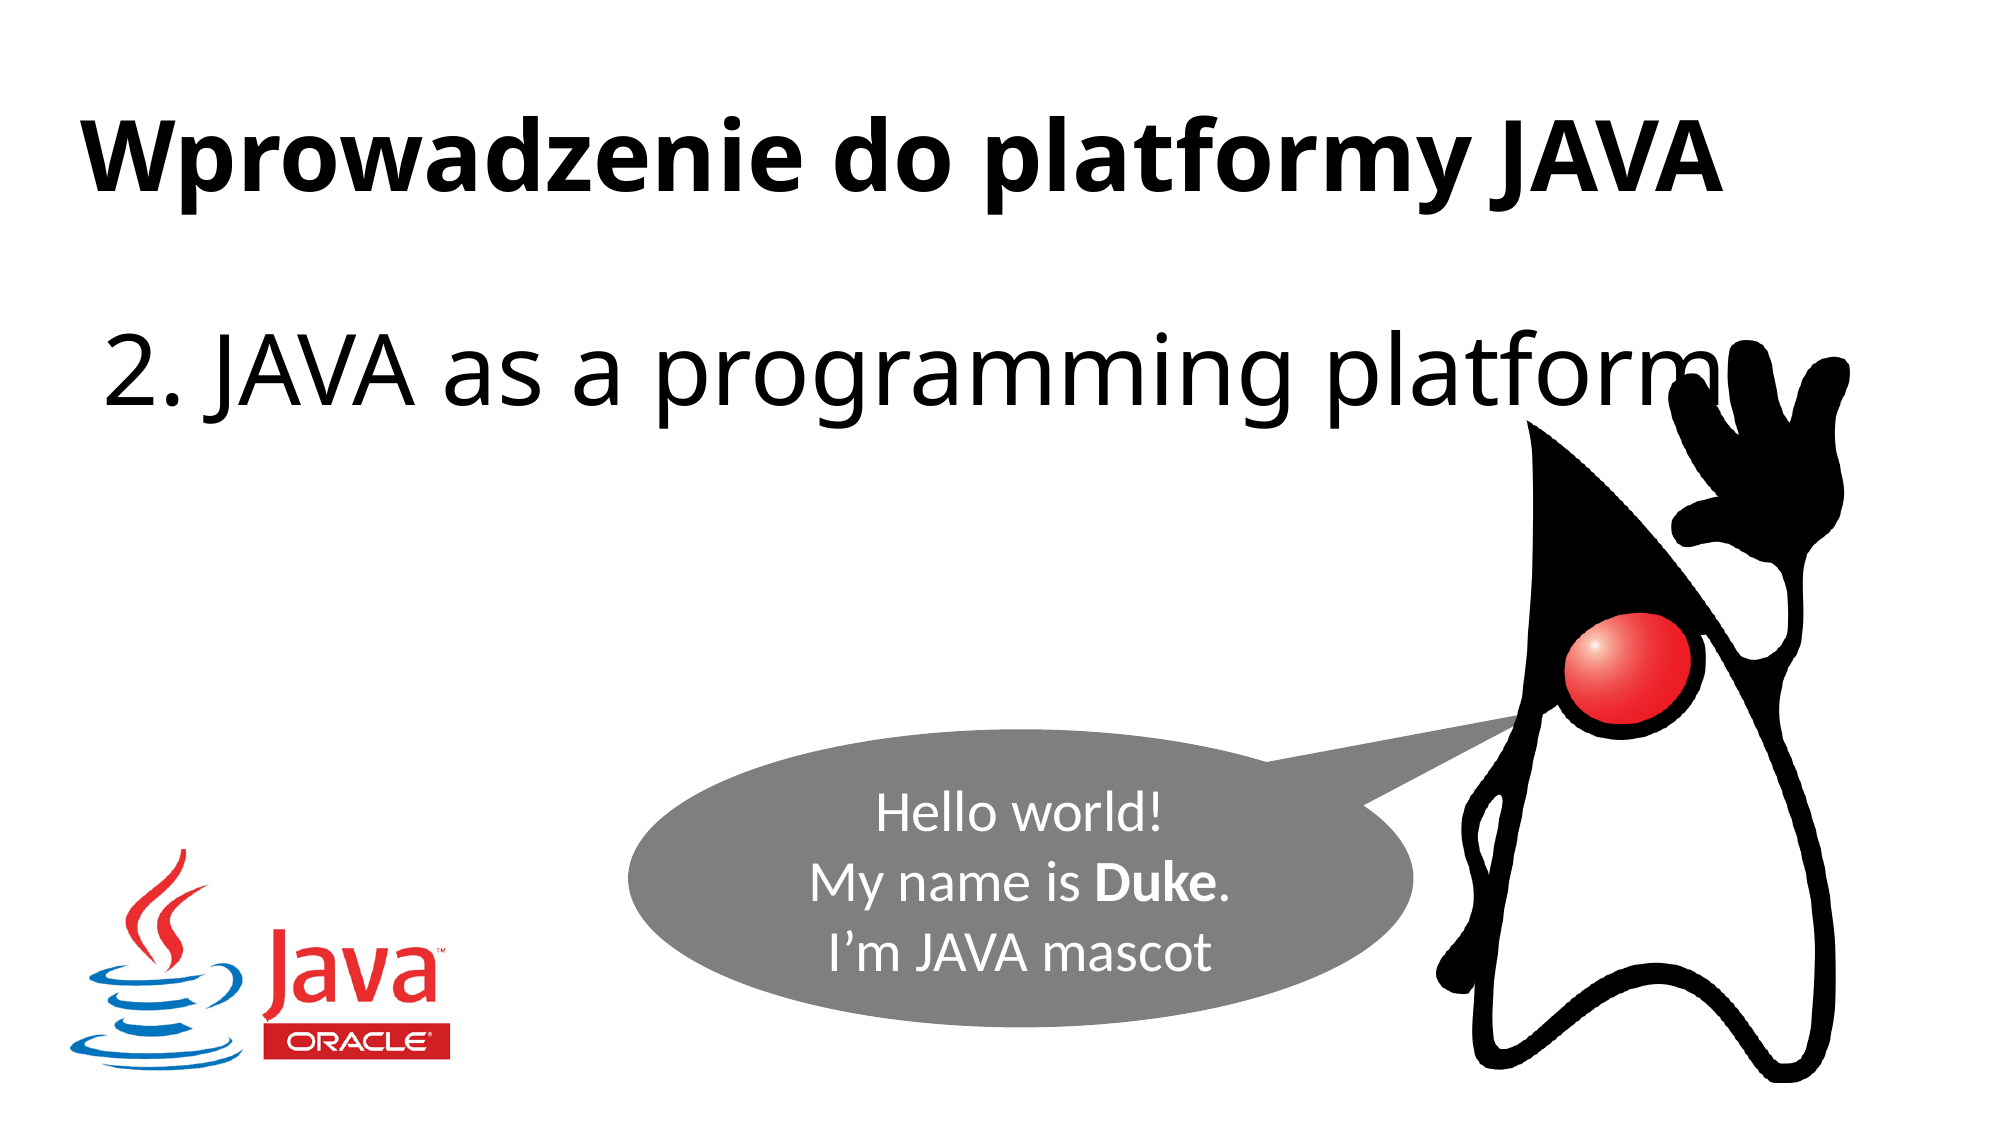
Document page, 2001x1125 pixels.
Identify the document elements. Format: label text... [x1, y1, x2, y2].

title Wprowadzenie do platformy JAVA 2. JAVA as a programming platform [52, 42, 1779, 434]
picture [1436, 340, 1850, 1083]
picture [31, 849, 492, 1083]
text_box Hello world! My name is Duke. I’m JAVA mascot [628, 729, 1436, 1028]
